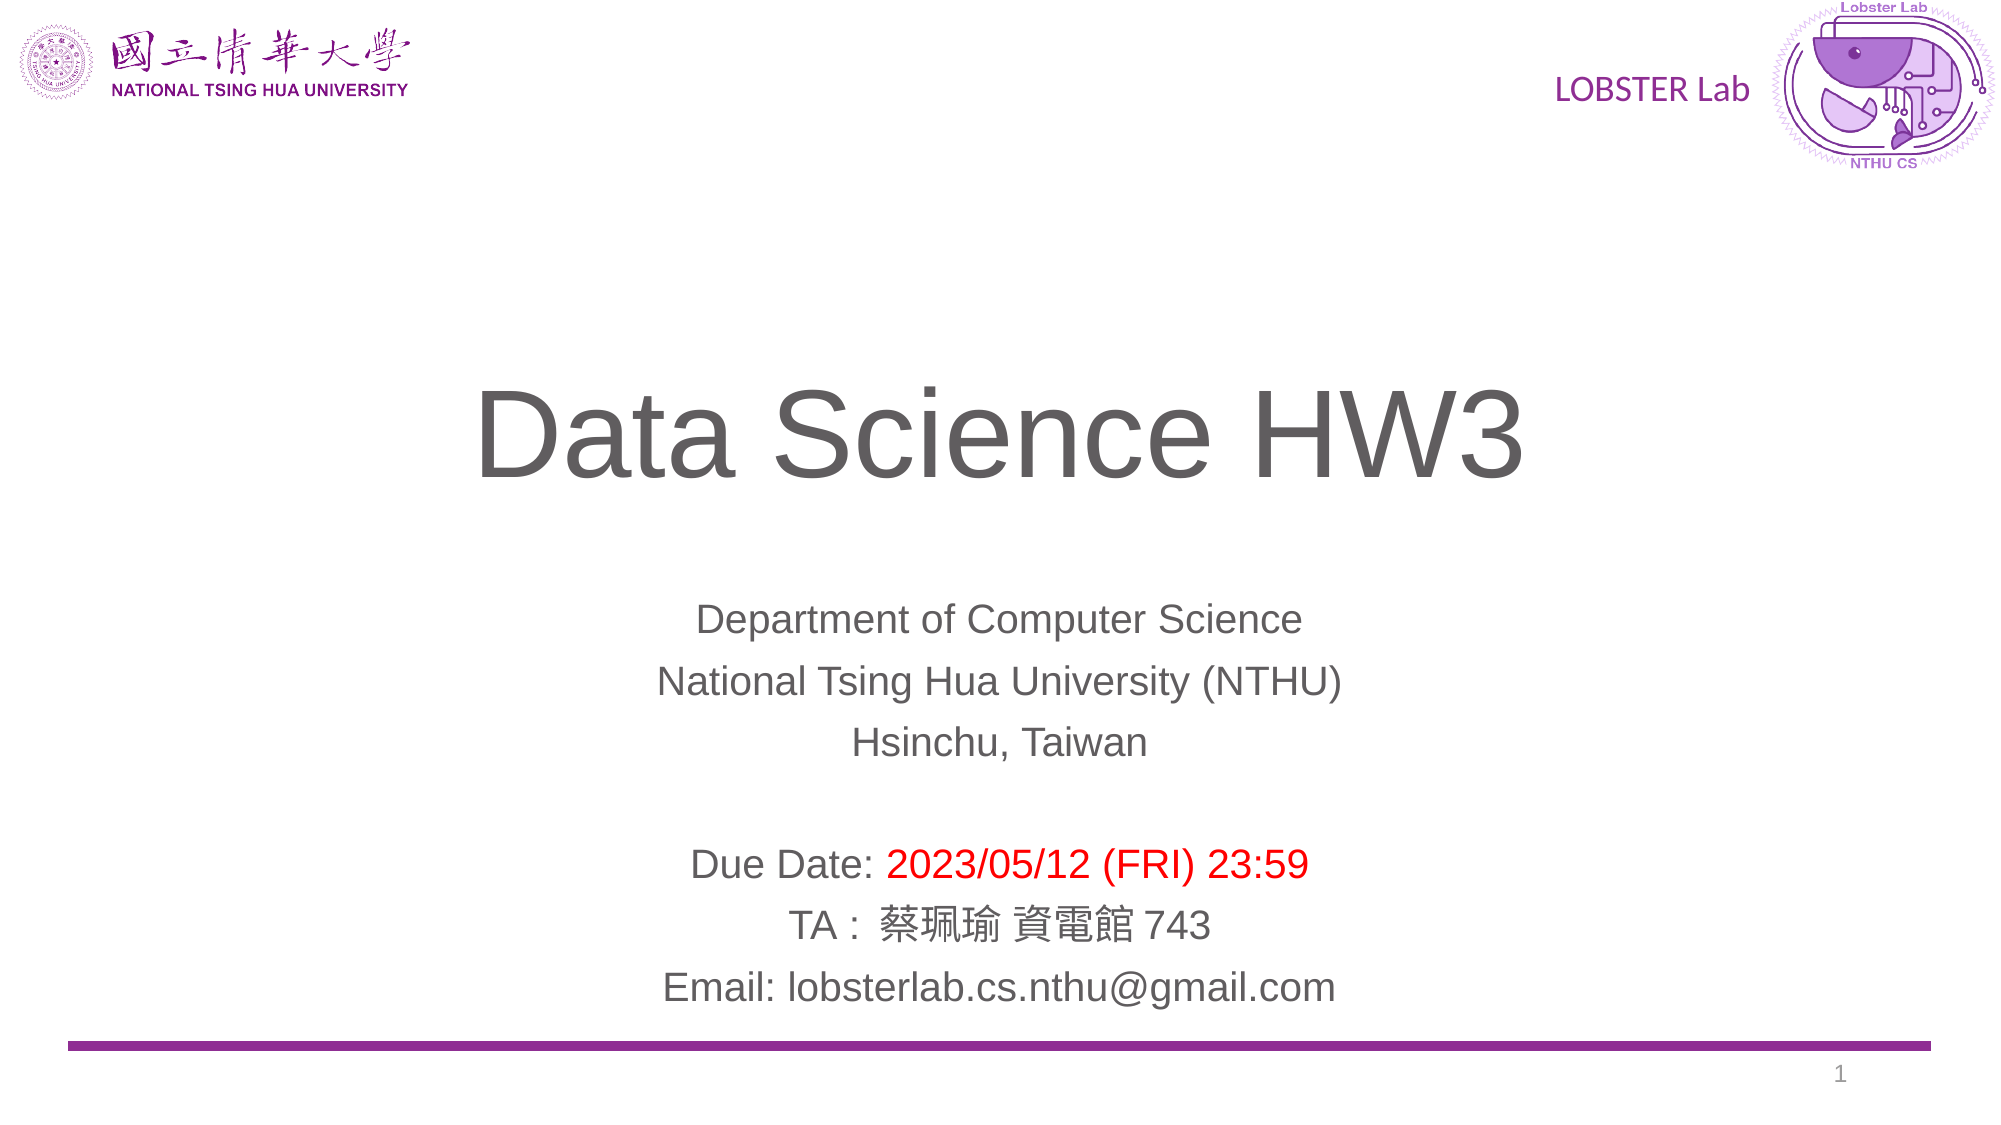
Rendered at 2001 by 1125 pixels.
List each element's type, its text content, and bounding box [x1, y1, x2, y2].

picture [19, 24, 410, 100]
title Data Science HW3 [249, 184, 1750, 512]
subtitle Department of Computer Science National Tsing Hua University (NTHU) Hsinchu, Taiwan Due Date: 2023/05/12 (FRI) 23:59 TA : 蔡珮瑜 資電館743 Email: lobsterlab.cs.nthu@gmail.com [249, 590, 1750, 1019]
slide_number 0 [1412, 1042, 1863, 1103]
picture [1767, 0, 2000, 173]
